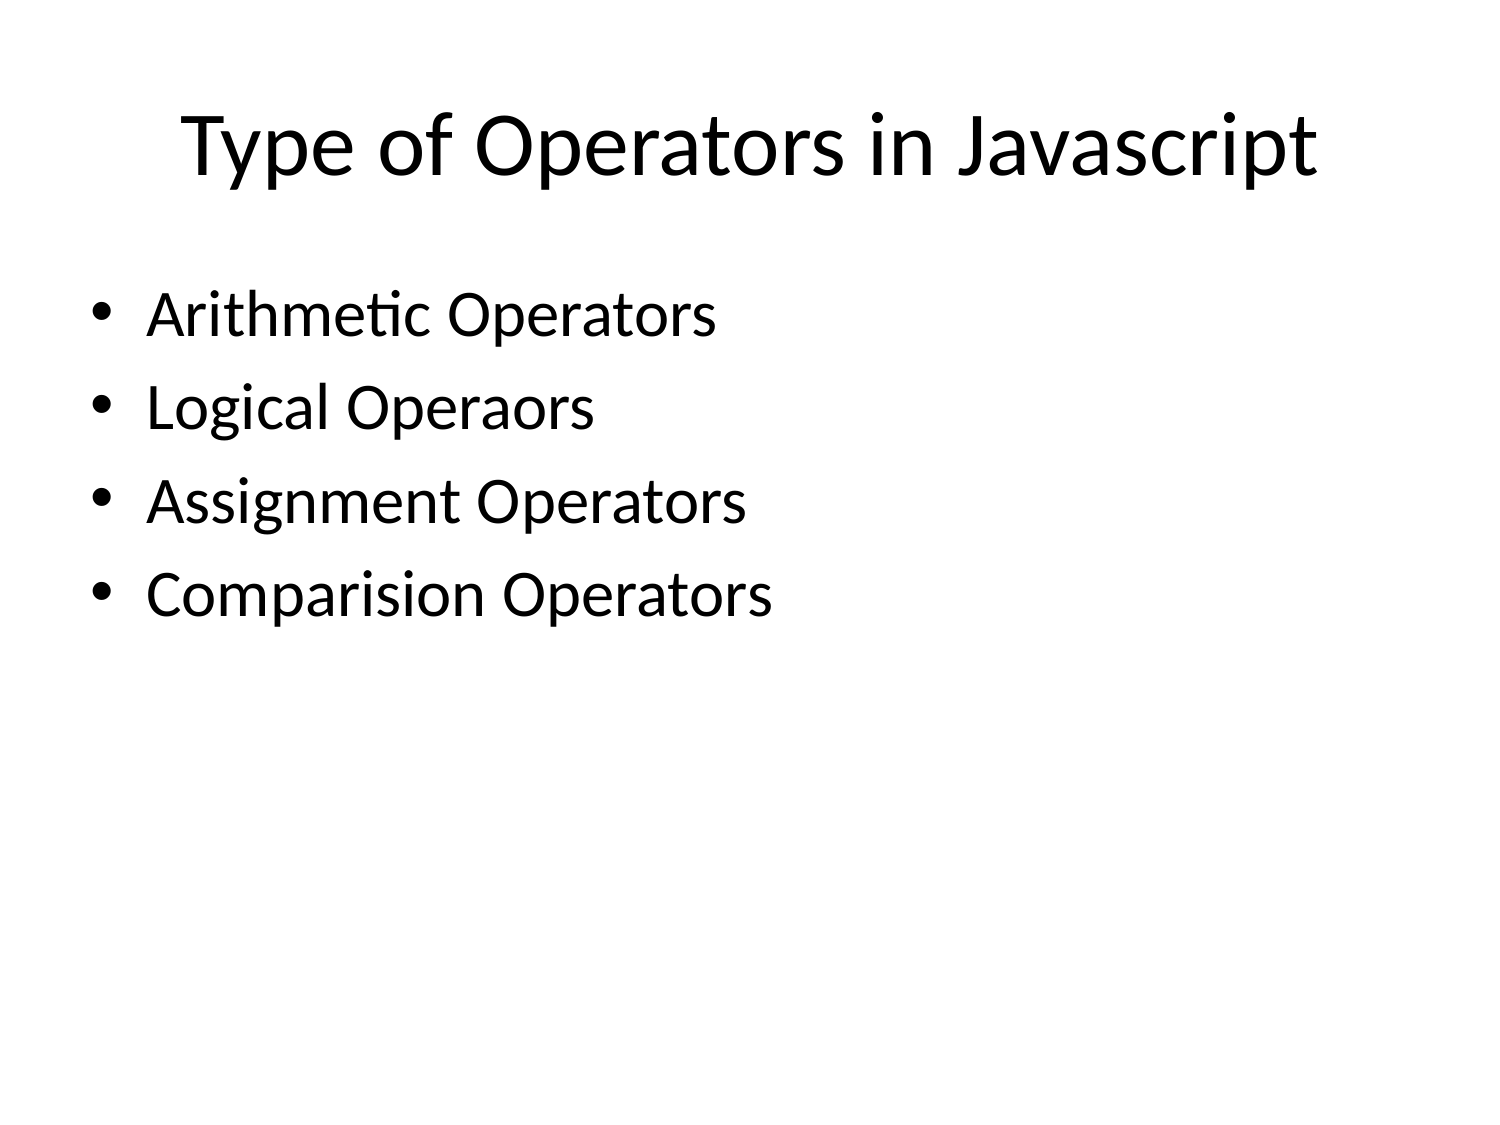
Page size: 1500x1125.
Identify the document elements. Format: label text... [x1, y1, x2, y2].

title Type of Operators in Javascript [75, 45, 1425, 233]
list Arithmetic Operators Logical Operaors Assignment Operators Comparision Operators [75, 262, 1425, 1005]
